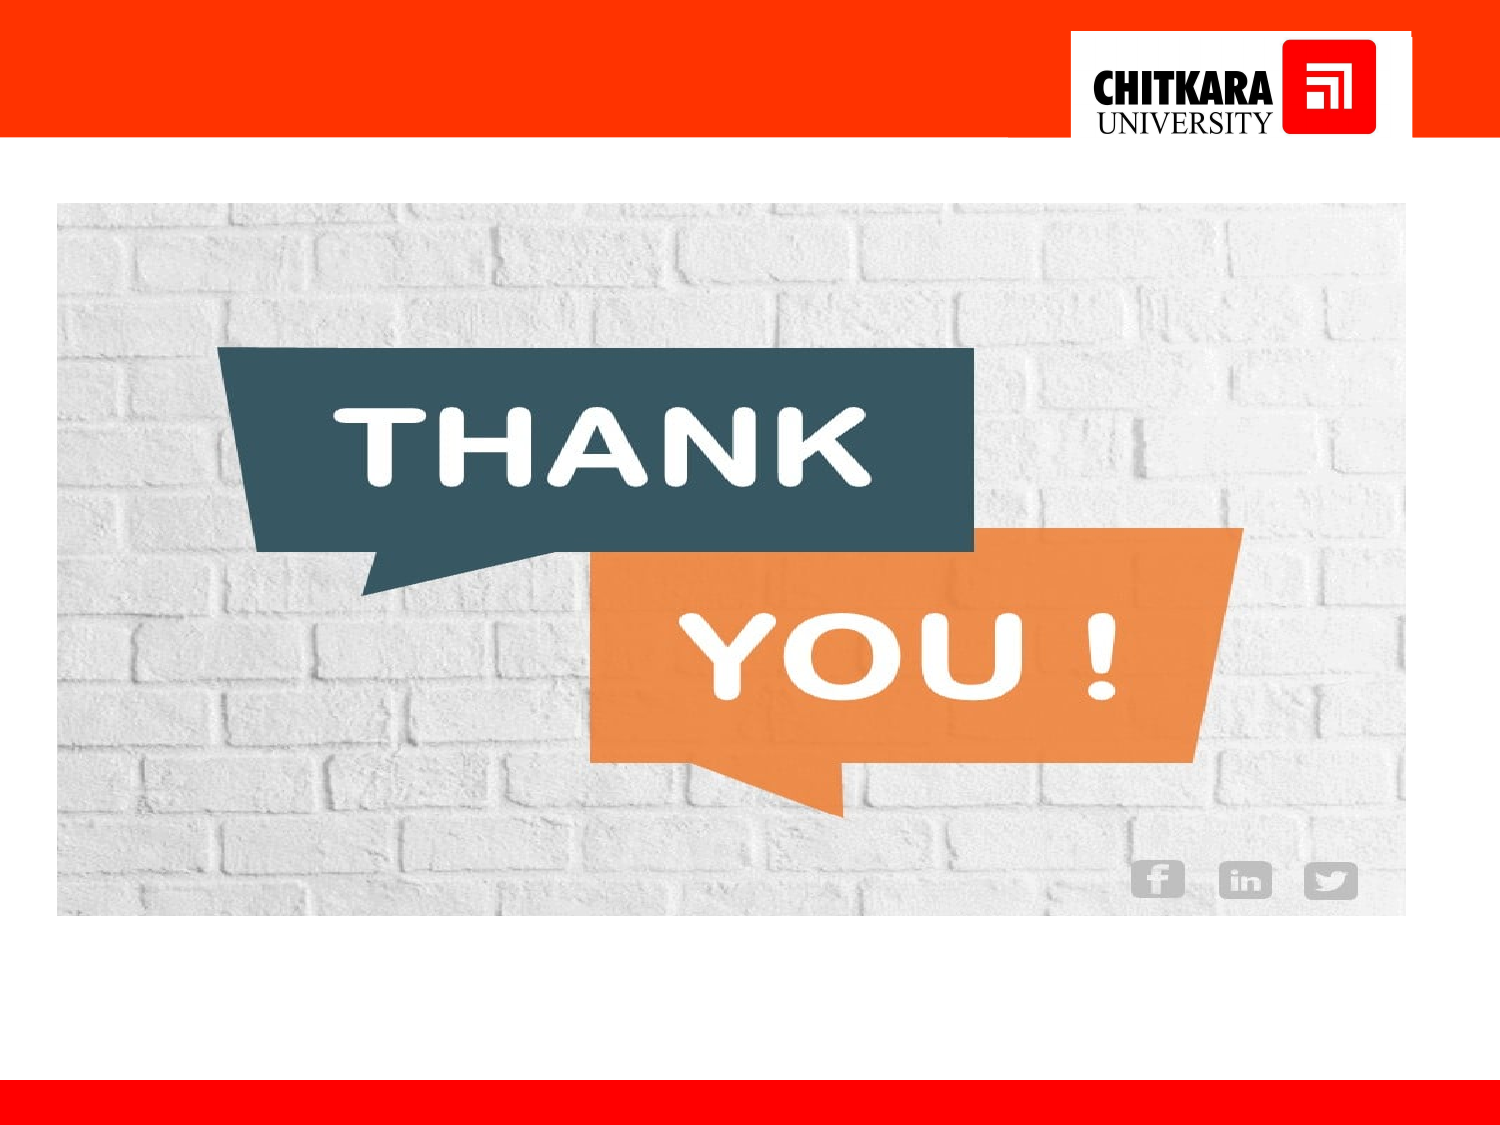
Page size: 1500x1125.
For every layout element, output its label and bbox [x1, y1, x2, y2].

picture [1074, 37, 1391, 138]
picture [57, 203, 1406, 916]
